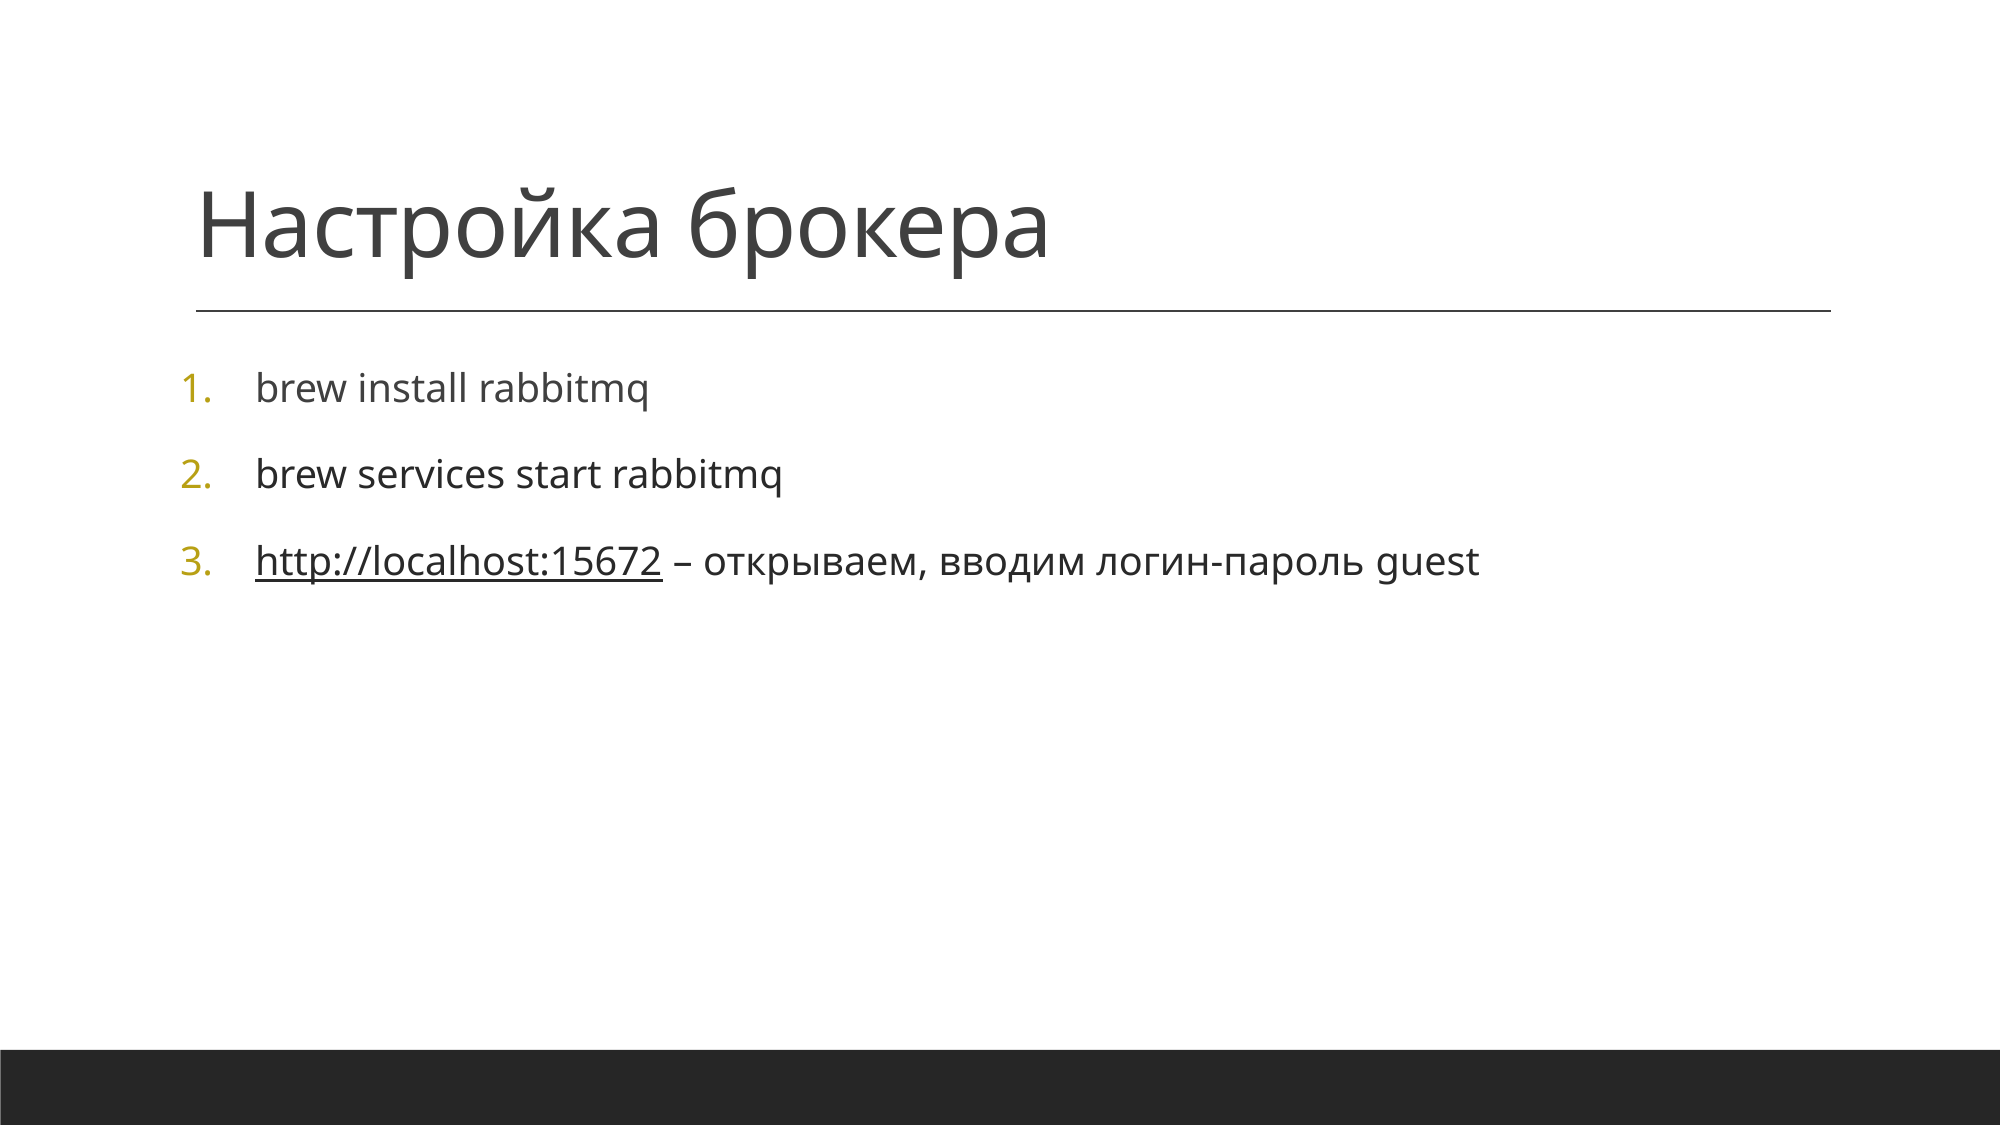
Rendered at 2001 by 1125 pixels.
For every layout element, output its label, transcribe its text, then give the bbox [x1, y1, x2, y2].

title Настройка брокера [180, 47, 1830, 285]
list brew install rabbitmq brew services start rabbitmq http://localhost:15672 – открываем, вводим логин-пароль guest [180, 345, 1830, 963]
